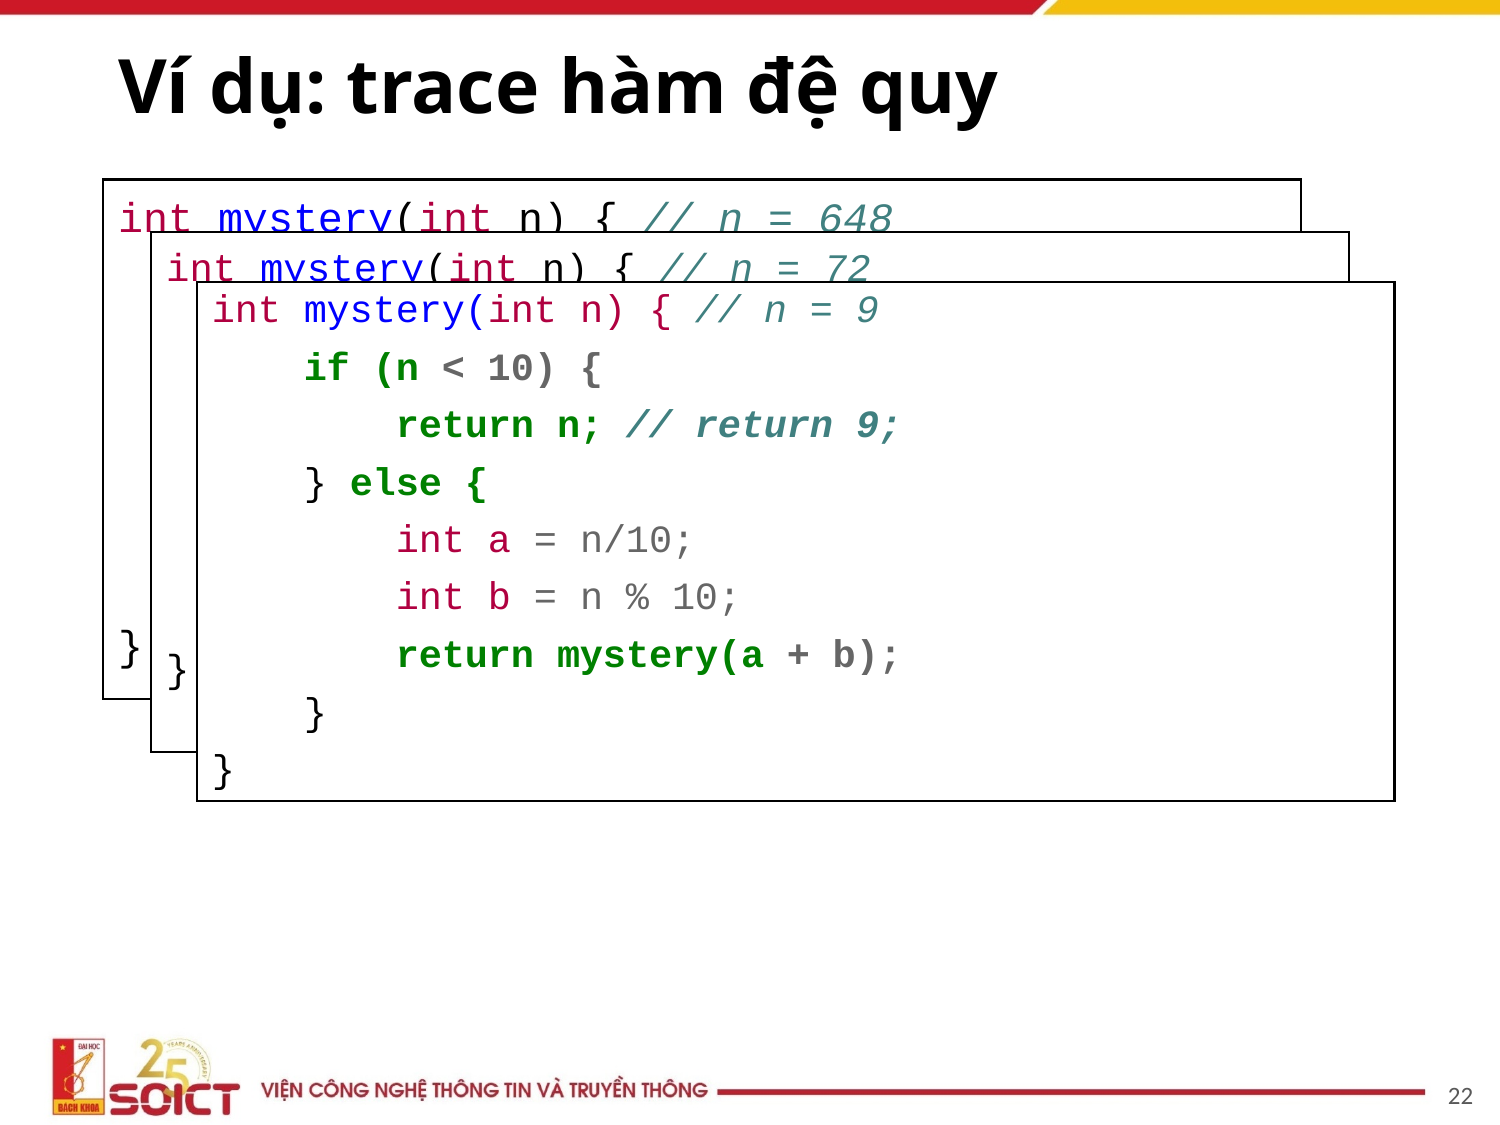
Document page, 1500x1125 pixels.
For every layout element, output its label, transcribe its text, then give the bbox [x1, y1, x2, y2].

slide_number 22 [1300, 1065, 1489, 1125]
title Ví dụ: trace hàm đệ quy [103, 24, 1397, 155]
text_box int mystery(int n) { // n = 72 if (n < 10) { return n; } else { int a = n/10; // a = 7 int b = n % 10; // b = 2 return mystery(a + b); // mystery(9); } } [150, 231, 1350, 753]
text_box int mystery(int n) { // n = 9 if (n < 10) { return n; // return 9; } else { int a = n/10; int b = n % 10; return mystery(a + b); } } [196, 281, 1396, 802]
list int mystery(int n) { // n = 648 if (n < 10) { return n; } else { int a = n/10; // a = 64 int b = n % 10; // b = 8 return mystery(a + b); // mystery(72); } } [102, 178, 1302, 700]
picture [0, 0, 1500, 1125]
